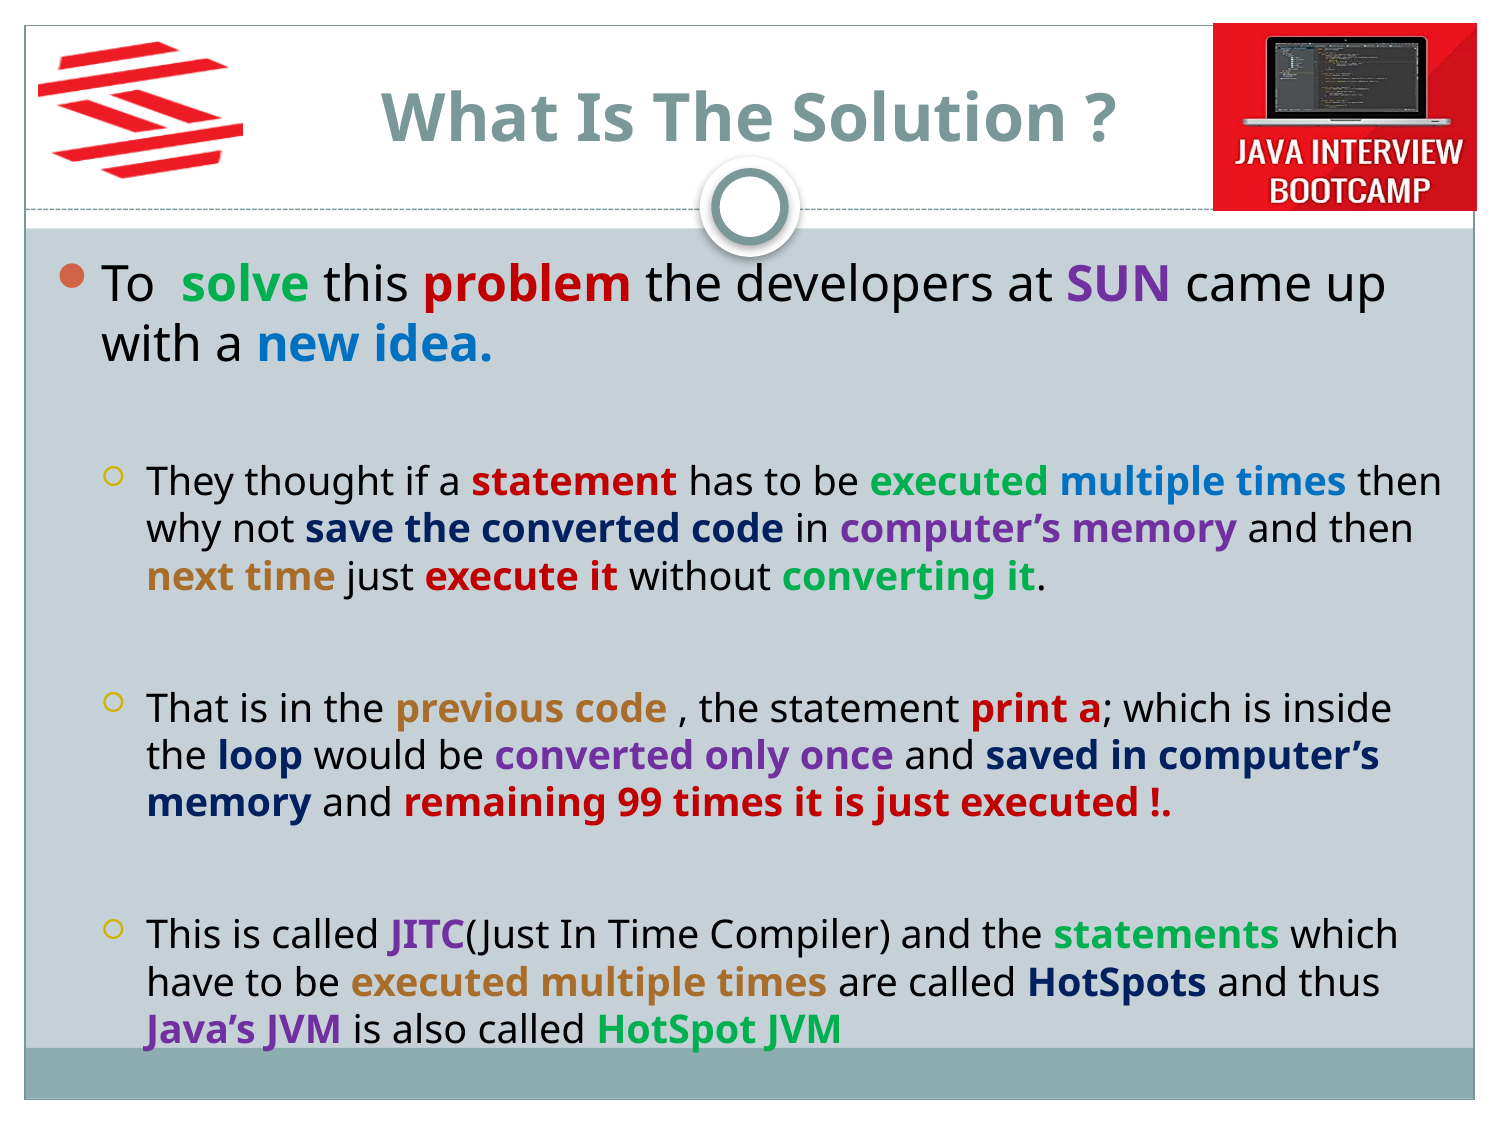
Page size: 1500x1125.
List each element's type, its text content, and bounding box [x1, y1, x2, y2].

picture [1213, 23, 1477, 212]
list To solve this problem the developers at SUN came up with a new idea. They thought if a statement has to be executed multiple times then why not save the converted code in computer’s memory and then next time just execute it without converting it. That is in the previous code , the statement print a; which is inside the loop would be converted only once and saved in computer’s memory and remaining 99 times it is just executed !. This is called JITC(Just In Time Compiler) and the statements which have to be executed multiple times are called HotSpots and thus Java’s JVM is also called HotSpot JVM [41, 243, 1471, 1125]
title What Is The Solution ? [237, 37, 1206, 162]
picture [37, 40, 243, 185]
